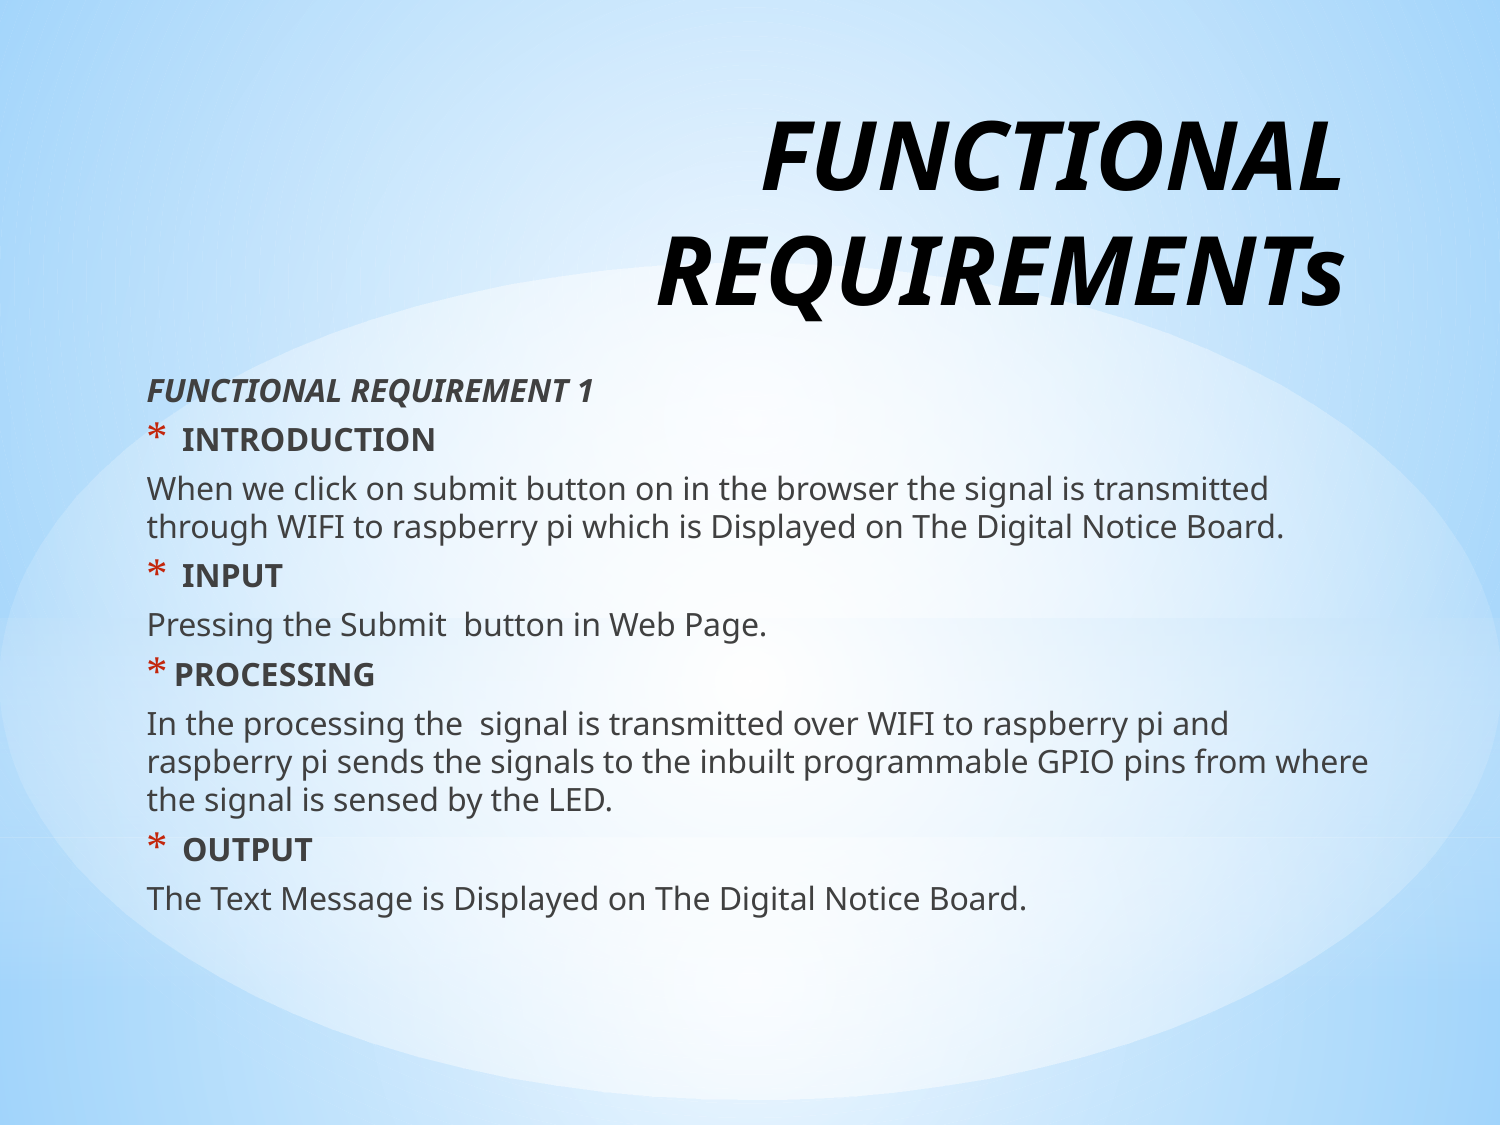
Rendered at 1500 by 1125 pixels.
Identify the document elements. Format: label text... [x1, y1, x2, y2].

list FUNCTIONAL REQUIREMENT 1 INTRODUCTION When we click on submit button on in the browser the signal is transmitted through WIFI to raspberry pi which is Displayed on The Digital Notice Board. INPUT Pressing the Submit button in Web Page. PROCESSING In the processing the signal is transmitted over WIFI to raspberry pi and raspberry pi sends the signals to the inbuilt programmable GPIO pins from where the signal is sensed by the LED. OUTPUT The Text Message is Displayed on The Digital Notice Board. [125, 362, 1388, 933]
title FUNCTIONAL REQUIREMENTs [125, 87, 1363, 325]
